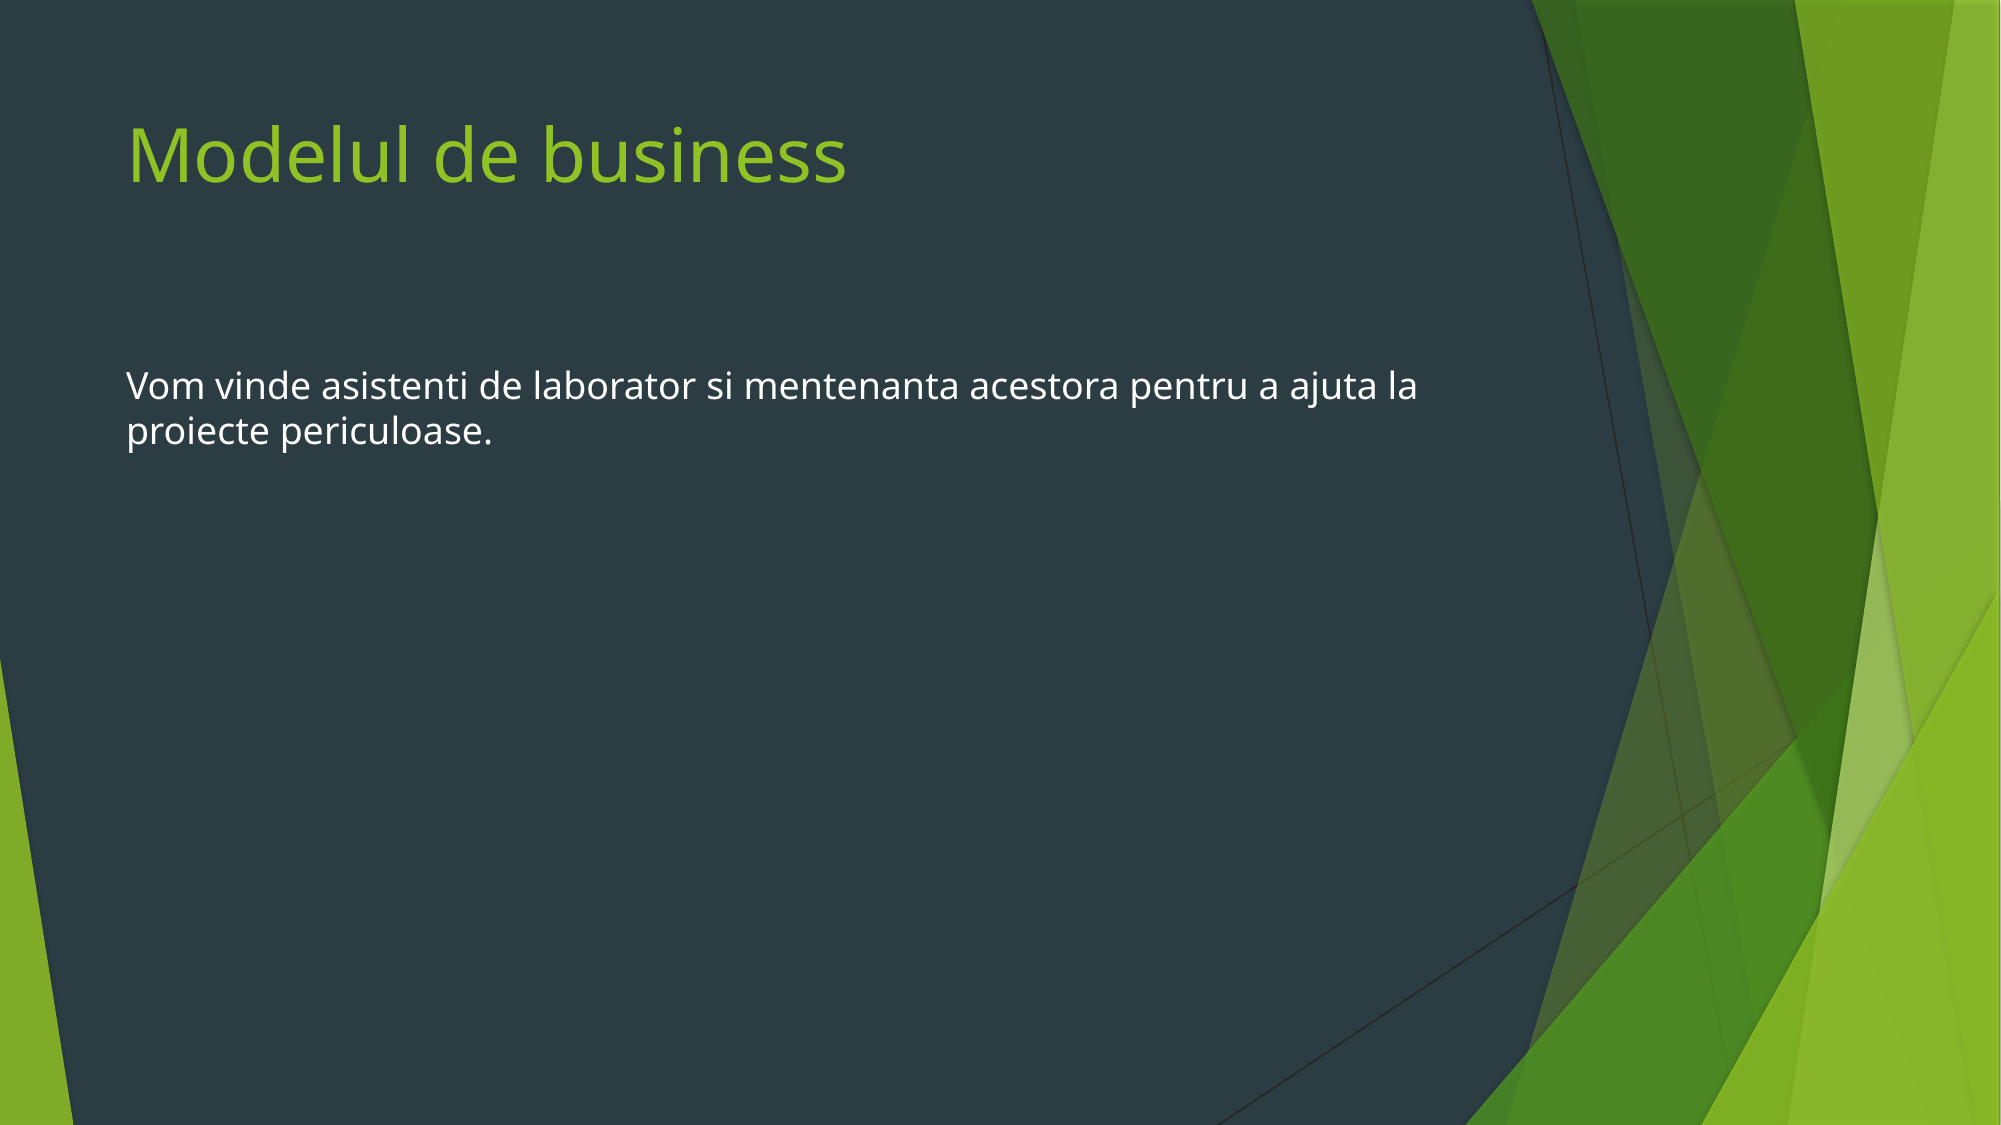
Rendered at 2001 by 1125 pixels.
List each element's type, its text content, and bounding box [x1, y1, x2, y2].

list Vom vinde asistenti de laborator si mentenanta acestora pentru a ajuta la proiecte periculoase. [111, 354, 1522, 992]
title Modelul de business [111, 99, 1522, 317]
